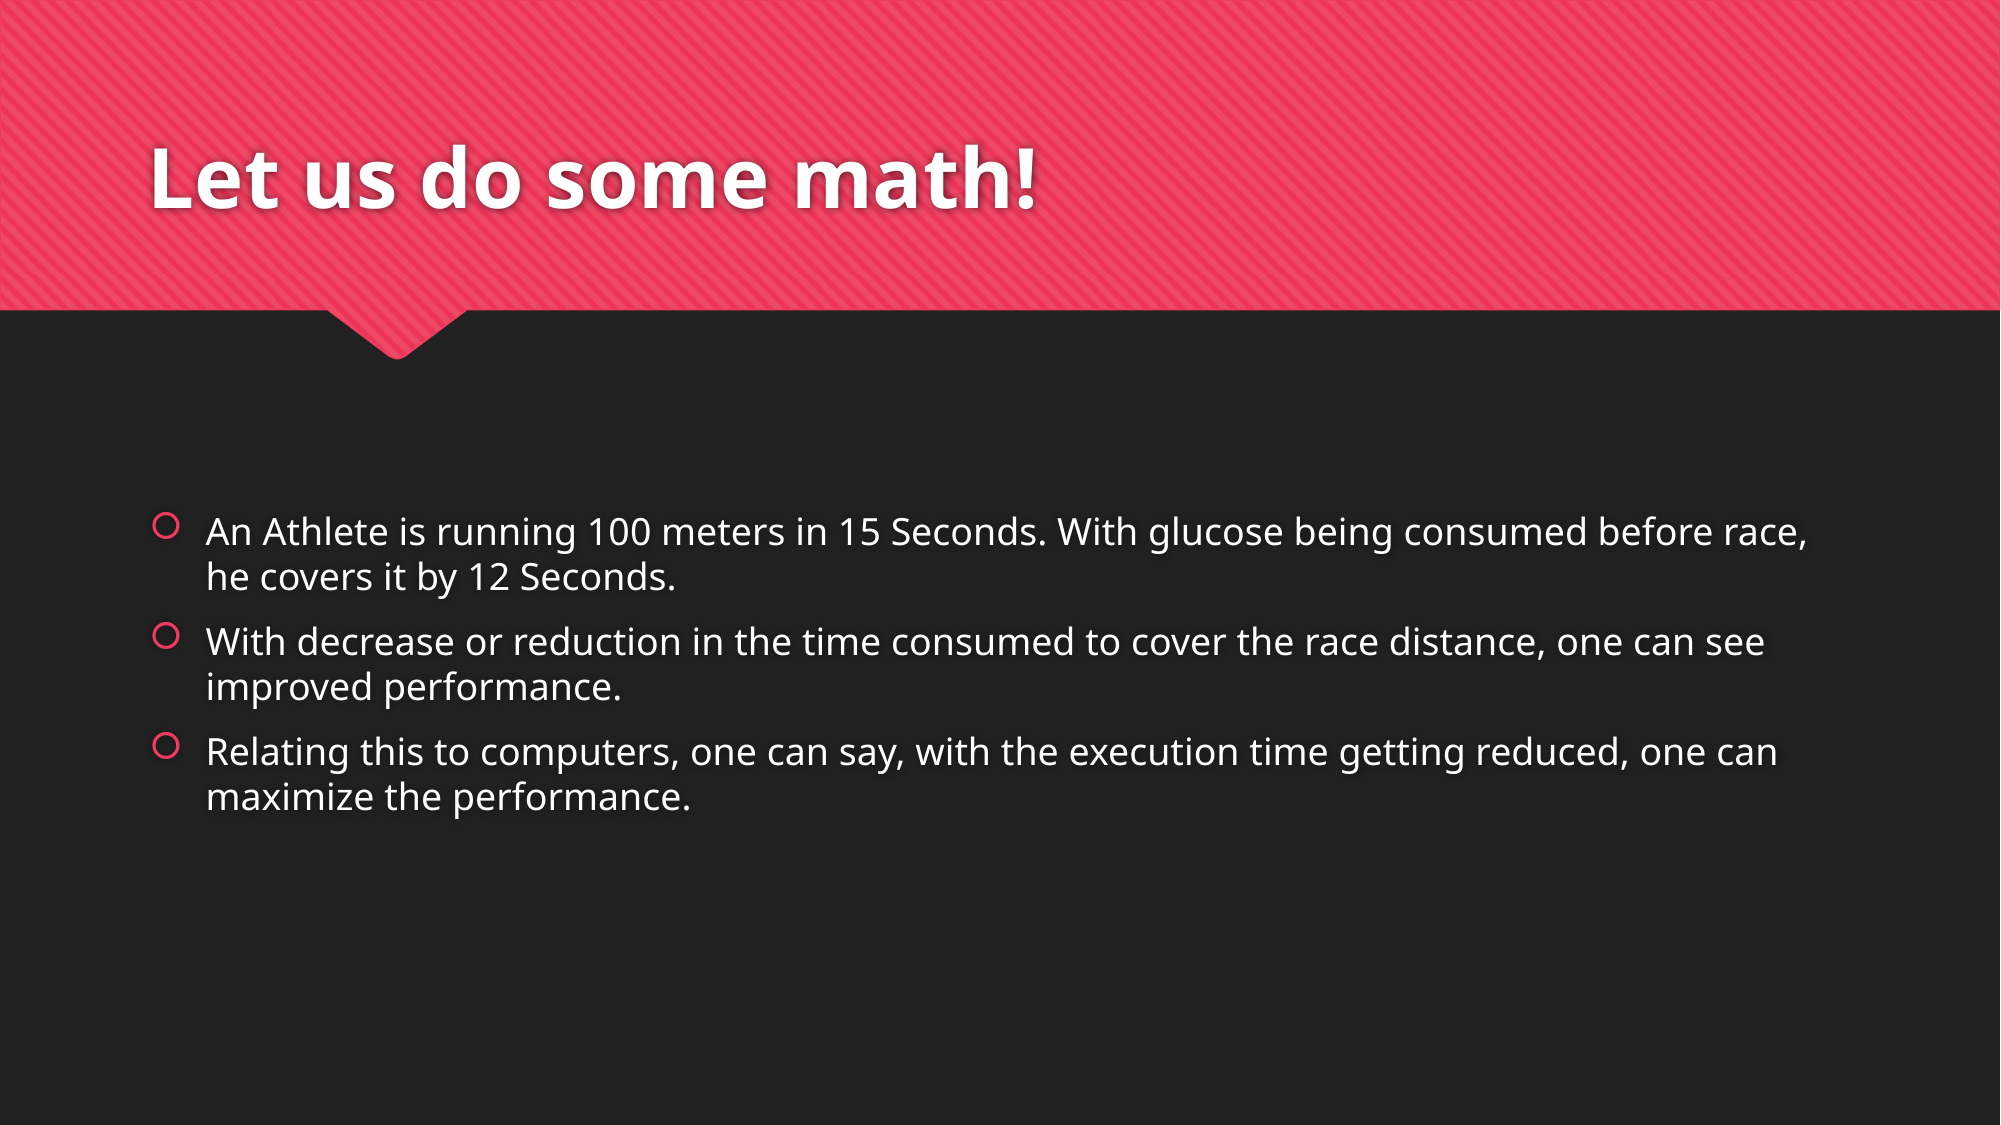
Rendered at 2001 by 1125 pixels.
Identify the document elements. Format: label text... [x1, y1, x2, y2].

title Let us do some math! [132, 73, 1868, 233]
list An Athlete is running 100 meters in 15 Seconds. With glucose being consumed before race, he covers it by 12 Seconds. With decrease or reduction in the time consumed to cover the race distance, one can see improved performance. Relating this to computers, one can say, with the execution time getting reduced, one can maximize the performance. [134, 364, 1866, 962]
